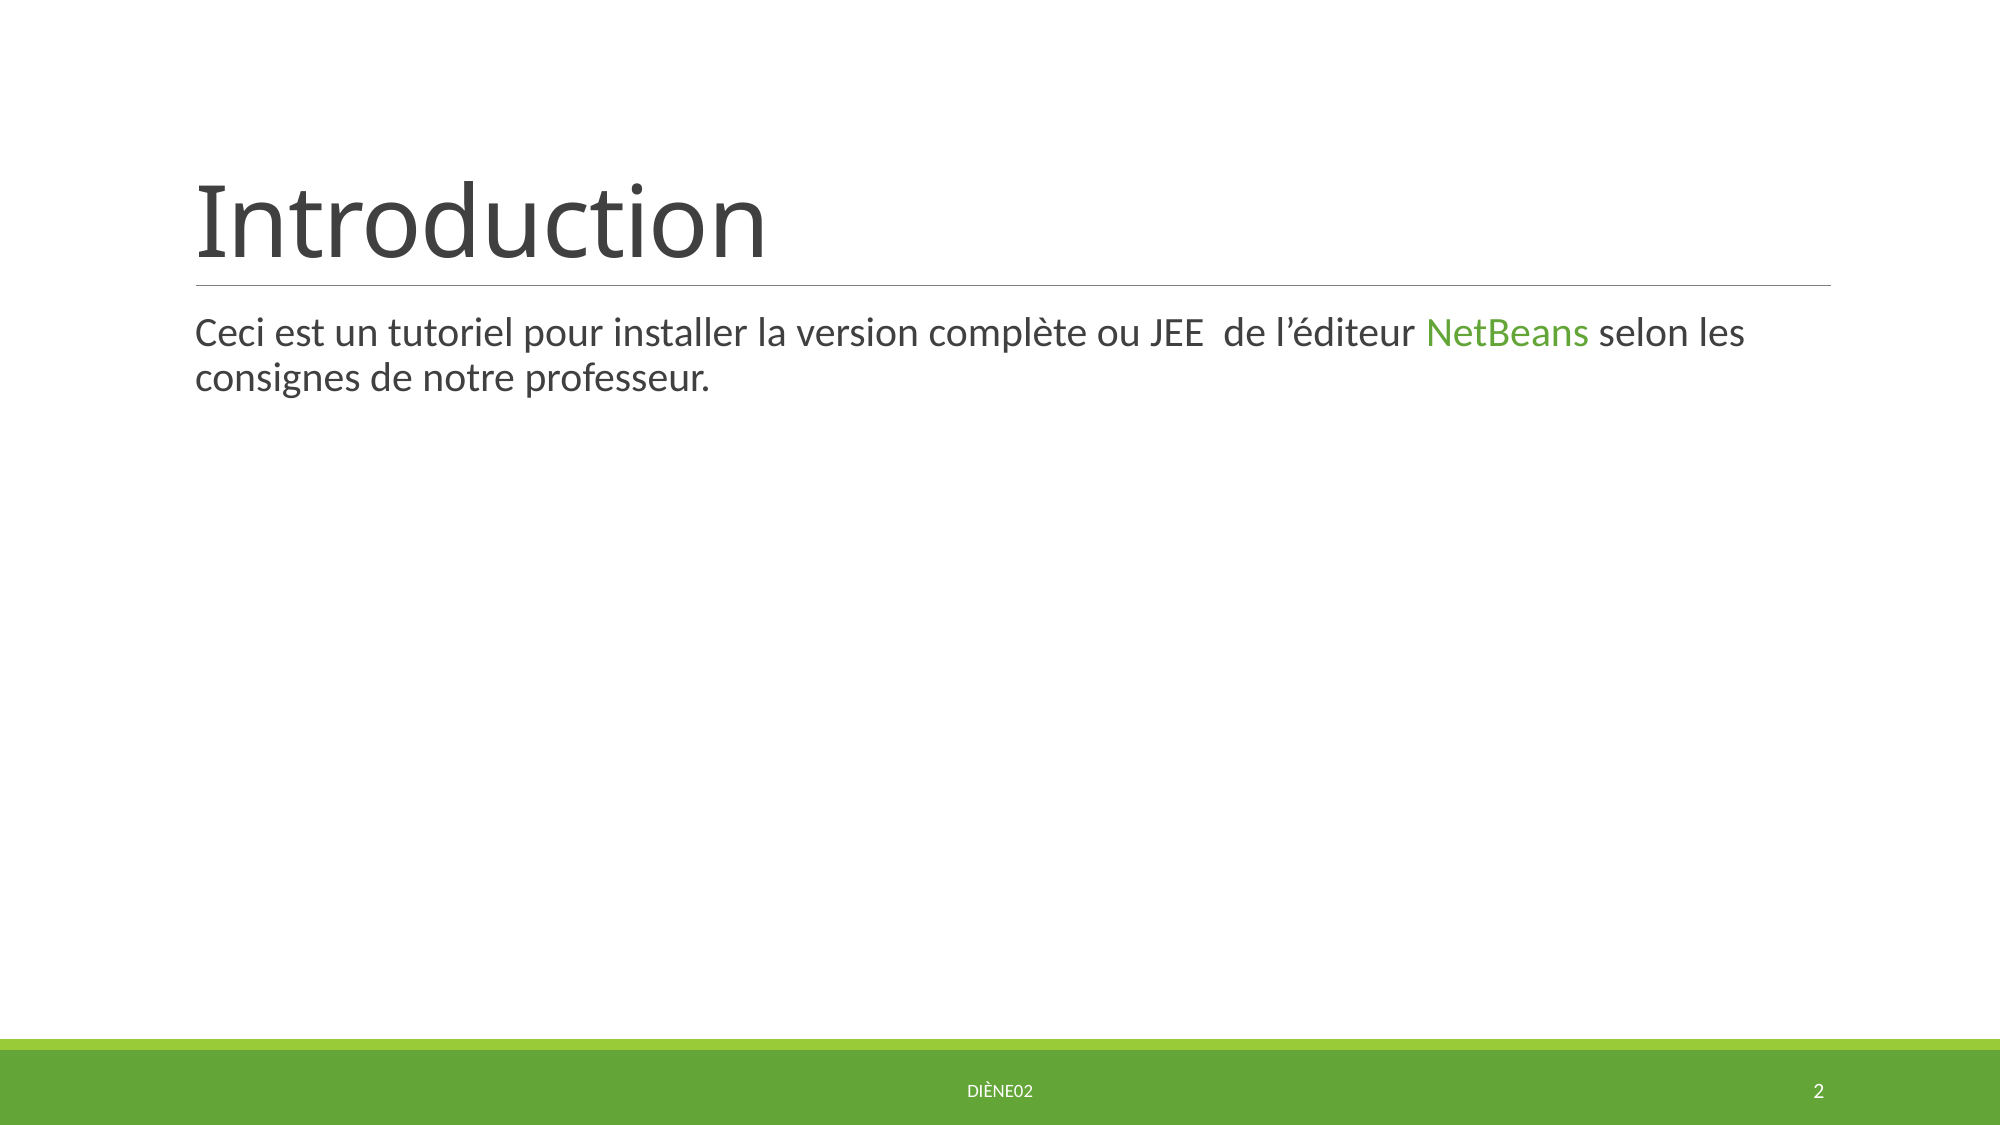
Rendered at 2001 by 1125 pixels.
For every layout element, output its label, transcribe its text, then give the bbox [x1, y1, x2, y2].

footer Diène02 [604, 1059, 1396, 1120]
slide_number 2 [1624, 1059, 1840, 1120]
title Introduction [180, 47, 1830, 285]
list Ceci est un tutoriel pour installer la version complète ou JEE de l’éditeur NetBeans selon les consignes de notre professeur. [180, 302, 1830, 963]
